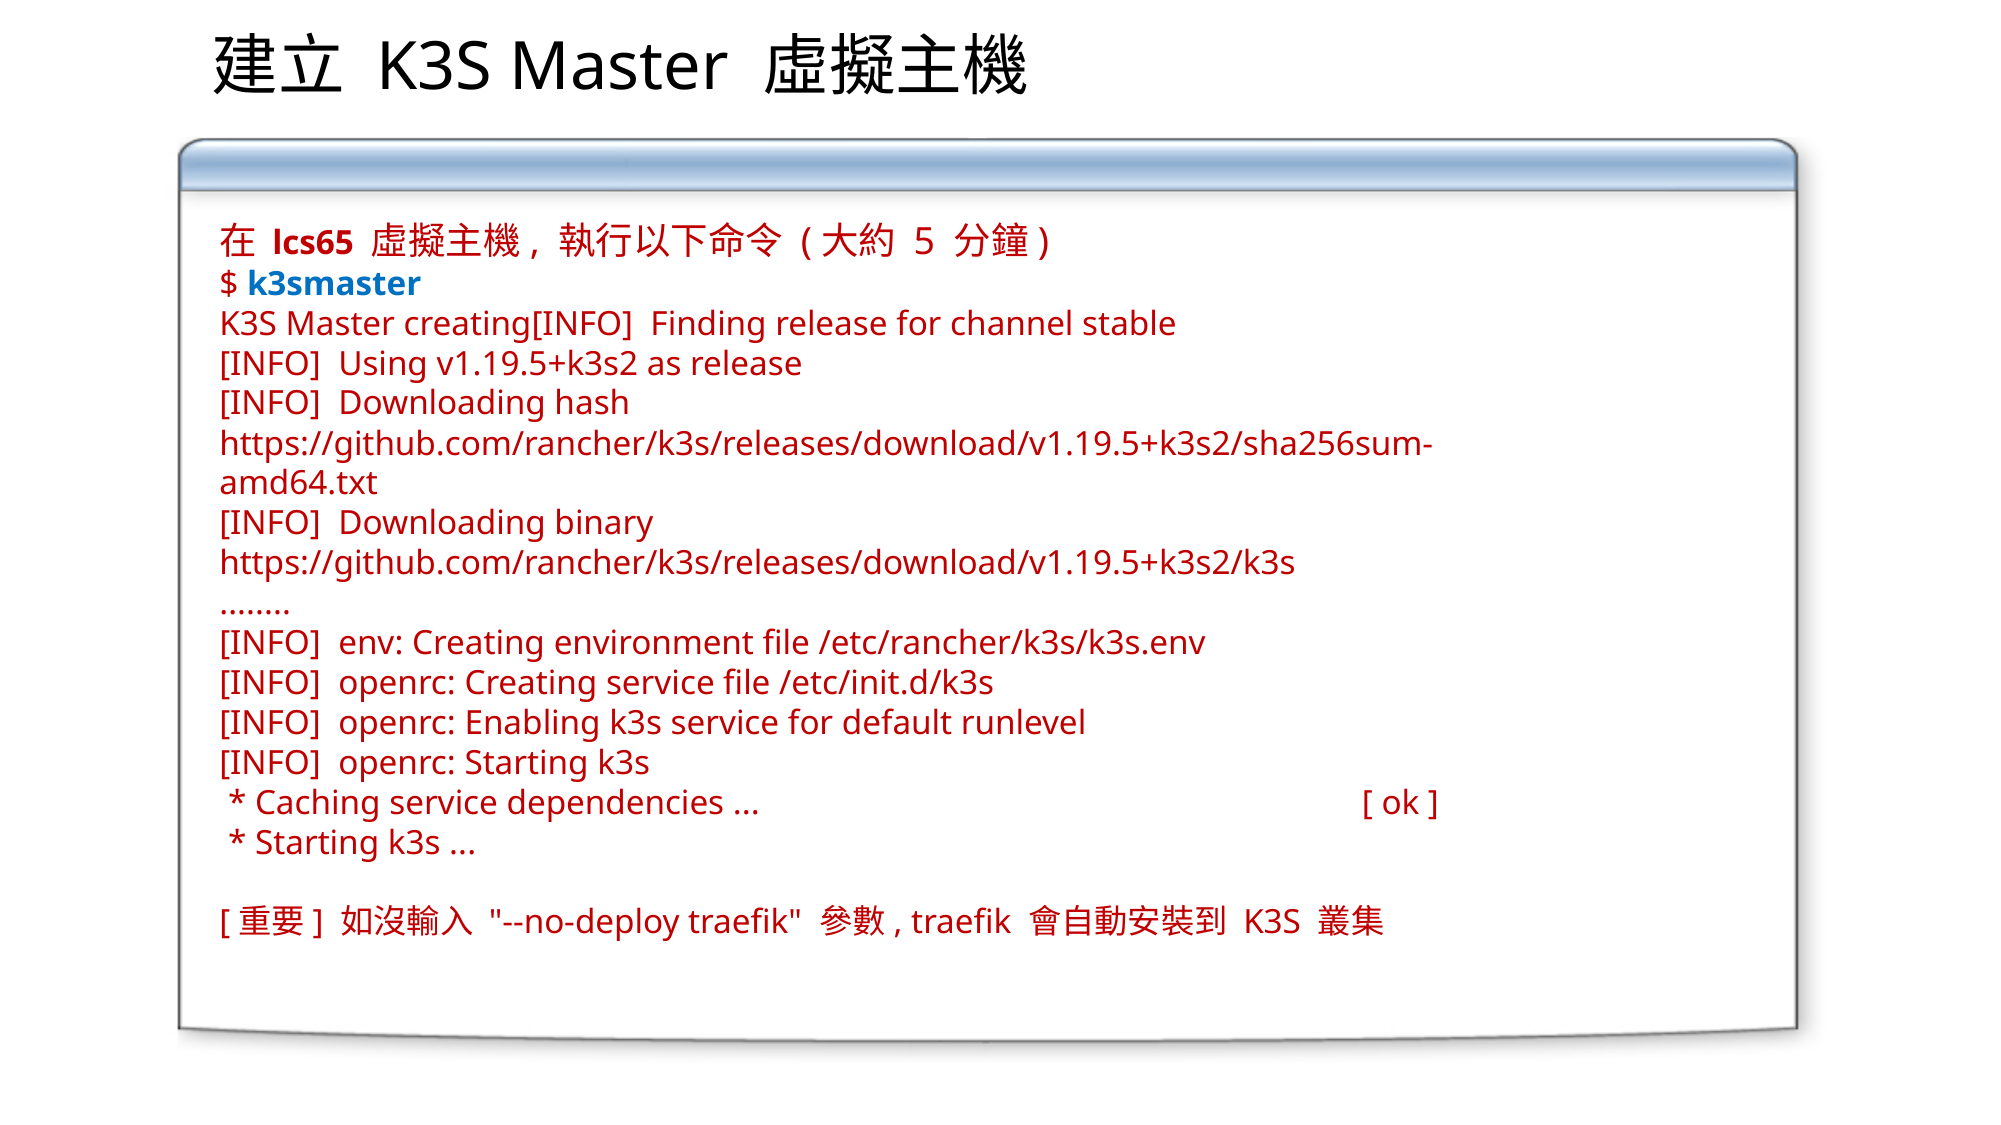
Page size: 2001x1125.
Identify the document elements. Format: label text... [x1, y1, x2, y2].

text_box 在 lcs65 虛擬主機, 執行以下命令 (大約 5 分鐘) $ k3smaster K3S Master creating[INFO] Finding release for channel stable [INFO] Using v1.19.5+k3s2 as release [INFO] Downloading hash https://github.com/rancher/k3s/releases/download/v1.19.5+k3s2/sha256sum-amd64.txt [INFO] Downloading binary https://github.com/rancher/k3s/releases/download/v1.19.5+k3s2/k3s ........ [INFO] env: Creating environment file /etc/rancher/k3s/k3s.env [INFO] openrc: Creating service file /etc/init.d/k3s [INFO] openrc: Enabling k3s service for default runlevel [INFO] openrc: Starting k3s * Caching service dependencies ... [ ok ] * Starting k3s ... [重要] 如沒輸入 "--no-deploy traefik" 參數, traefik 會自動安裝到 K3S 叢集 [211, 209, 1592, 949]
title 建立 K3S Master 虛擬主機 [211, 0, 1427, 139]
picture [166, 137, 1834, 1075]
